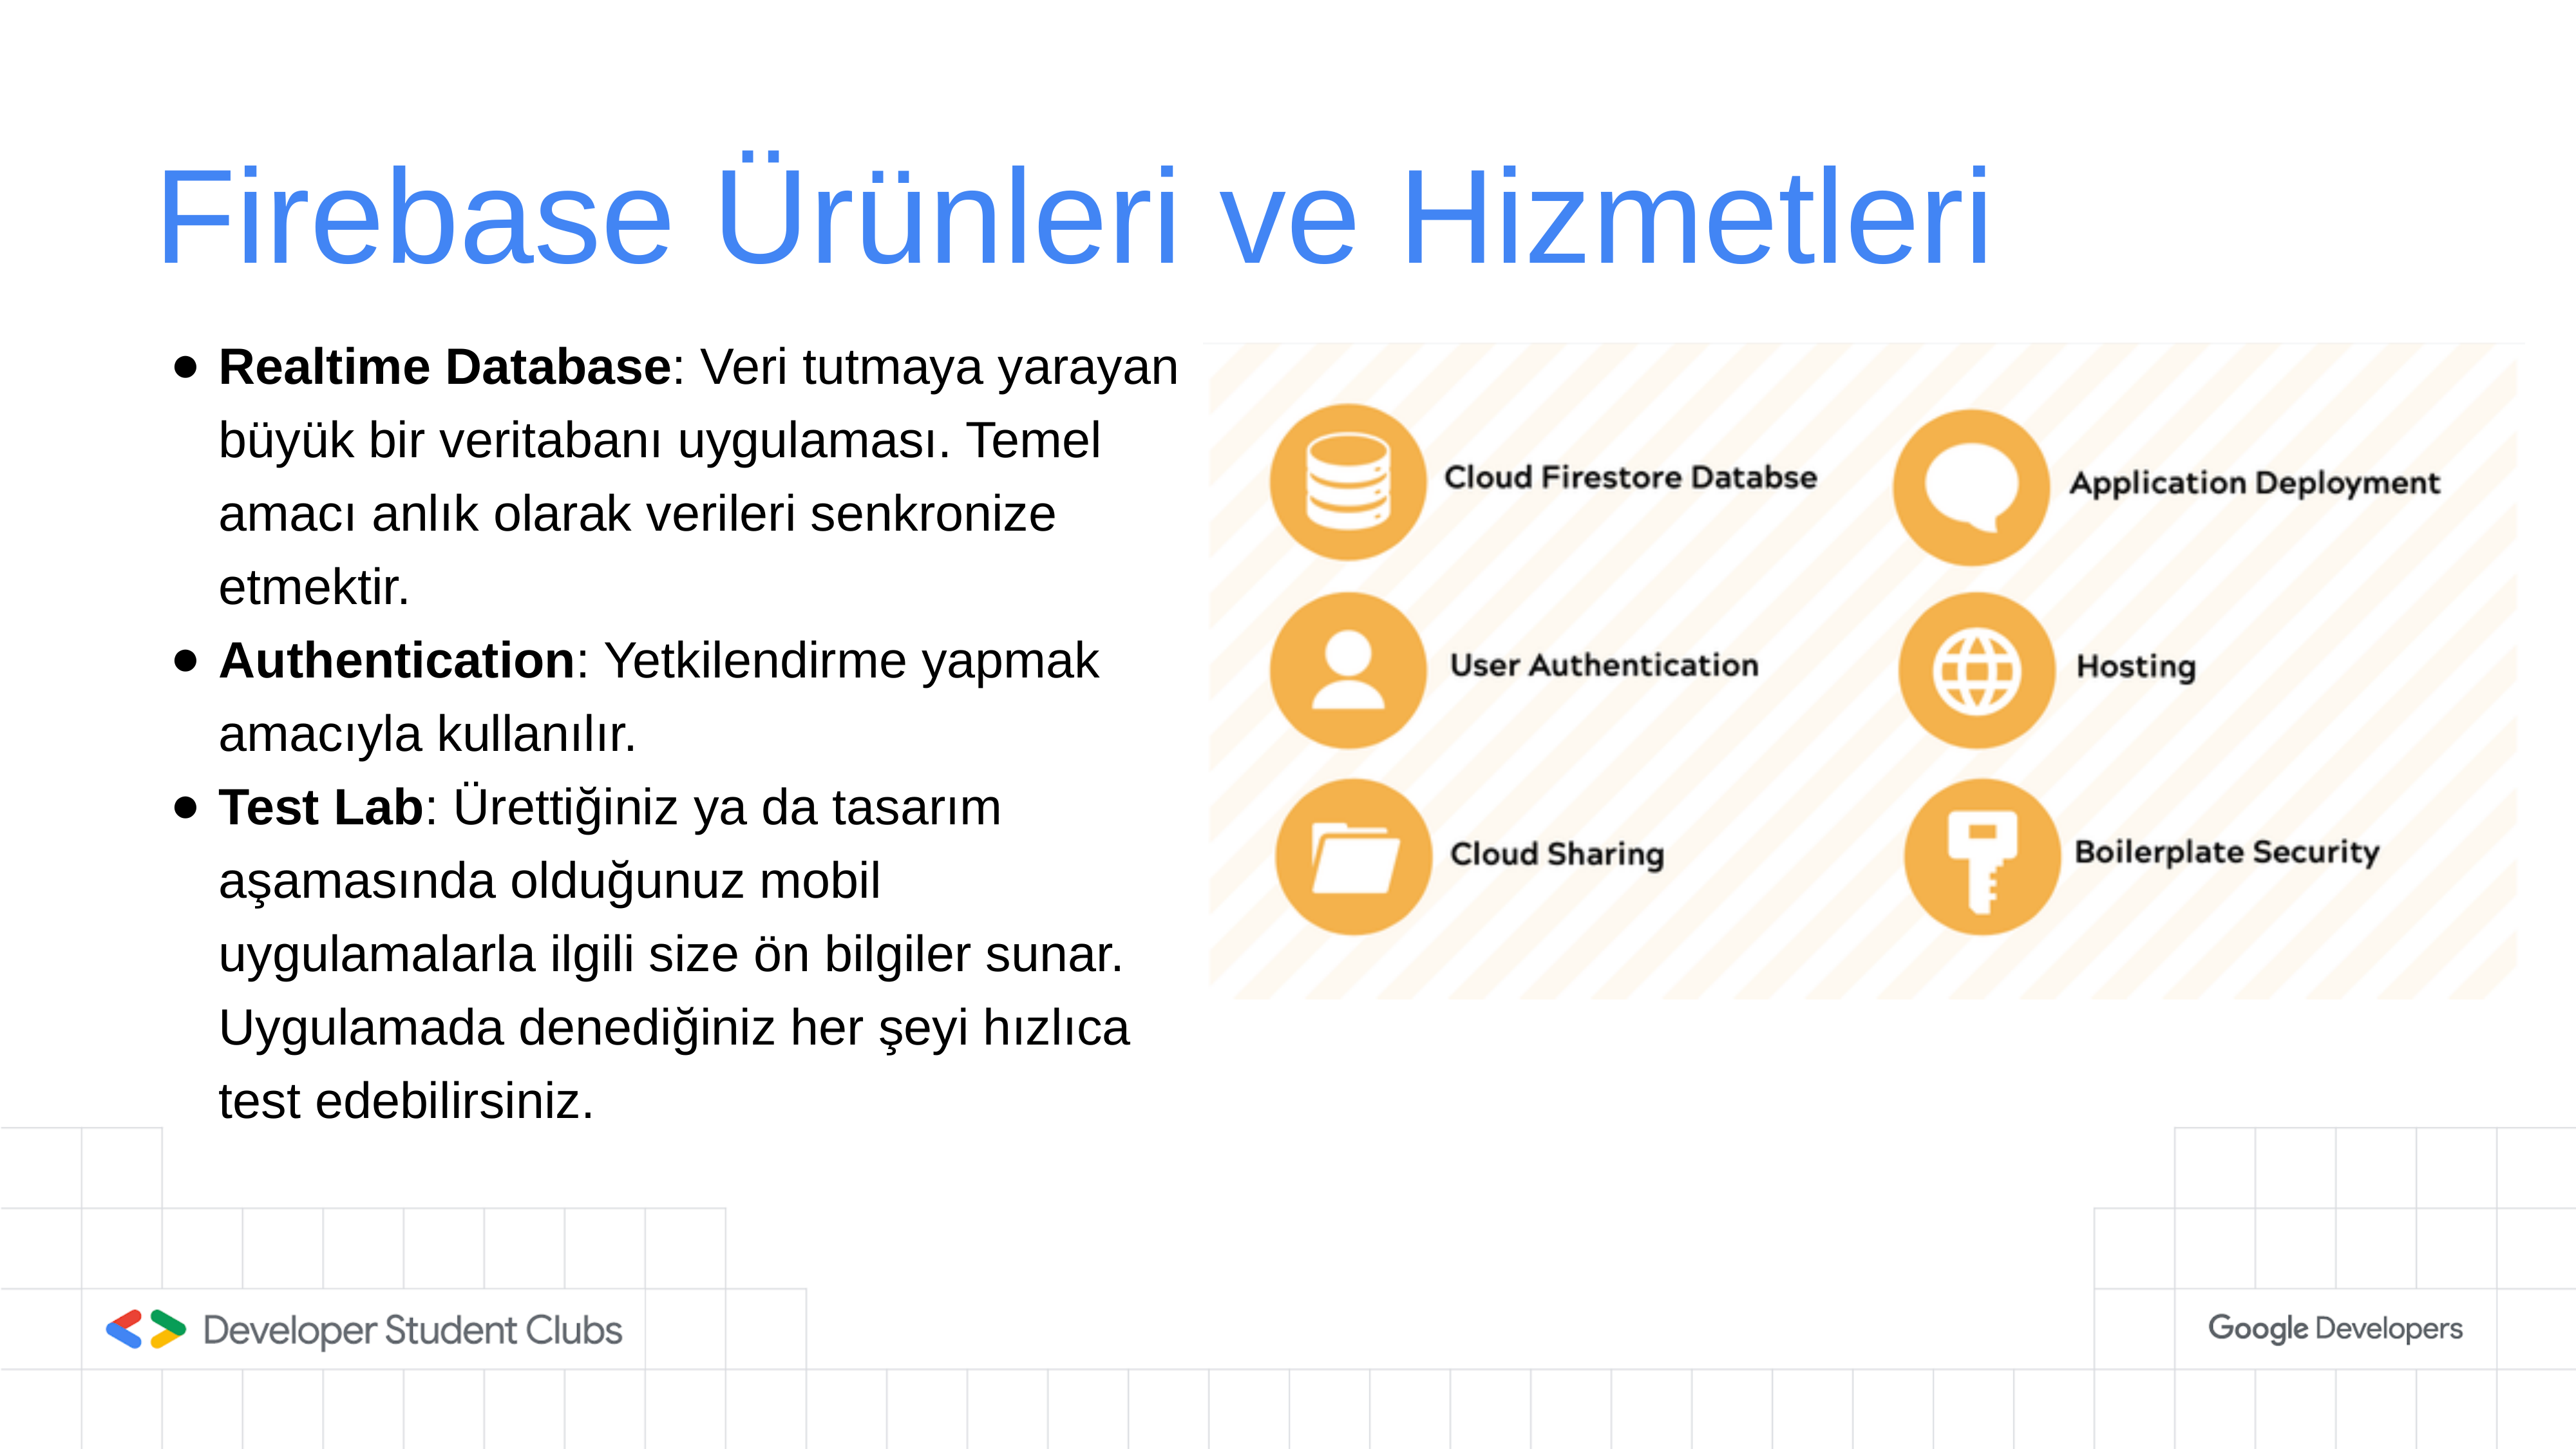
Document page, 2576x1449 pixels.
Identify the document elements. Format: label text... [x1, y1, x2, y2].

picture [0, 0, 2576, 1449]
title Firebase Ürünleri ve Hizmetleri [144, 119, 2454, 312]
title Realtime Database: Veri tutmaya yarayan büyük bir veritabanı uygulaması. Temel amacı anlık olarak verileri senkronize etmektir. Authentication: Yetkilendirme yapmak amacıyla kullanılır. Test Lab: Ürettiğiniz ya da tasarım aşamasında olduğunuz mobil uygulamalarla ilgili size ön bilgiler sunar. Uygulamada denediğiniz her şeyi hızlıca test edebilirsiniz. [160, 312, 1204, 1154]
